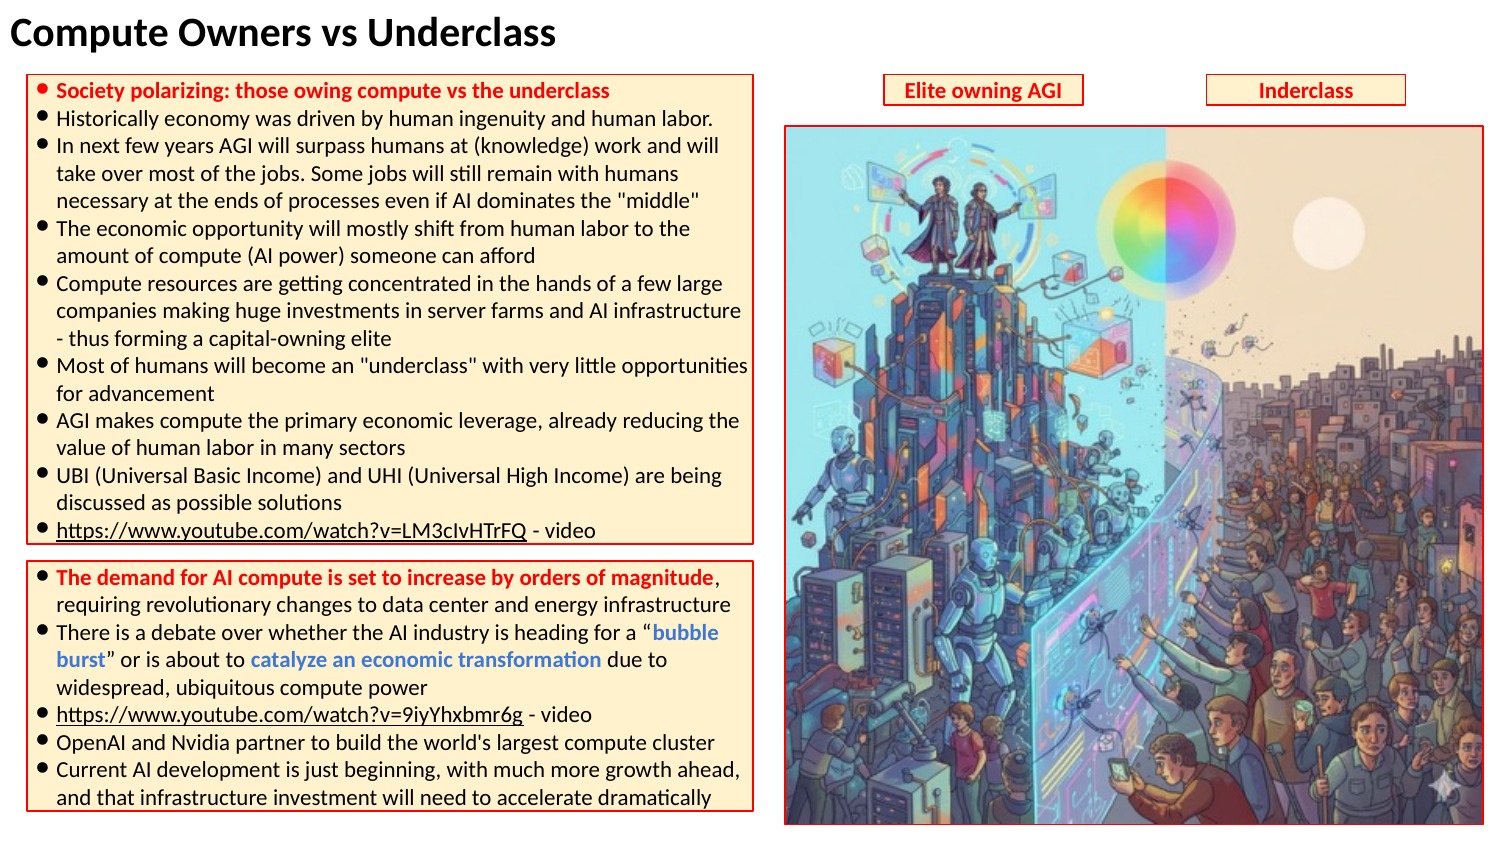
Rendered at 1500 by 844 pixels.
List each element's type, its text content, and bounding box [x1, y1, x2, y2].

text_box Compute Owners vs Underclass [9, 3, 611, 57]
text_box Society polarizing: those owing compute vs the underclass Historically economy was driven by human ingenuity and human labor. In next few years AGI will surpass humans at (knowledge) work and will take over most of the jobs. Some jobs will still remain with humans necessary at the ends of processes even if AI dominates the "middle" The economic opportunity will mostly shift from human labor to the amount of compute (AI power) someone can afford Compute resources are getting concentrated in the hands of a few large companies making huge investments in server farms and AI infrastructure - thus forming a capital-owning elite Most of humans will become an "underclass" with very little opportunities for advancement AGI makes compute the primary economic leverage, already reducing the value of human labor in many sectors UBI (Universal Basic Income) and UHI (Universal High Income) are being discussed as possible solutions https://www.youtube.com/watch?v=LM3cIvHTrFQ - video [26, 74, 754, 545]
text_box Inderclass [1206, 74, 1406, 105]
text_box Elite owning AGI [884, 74, 1084, 105]
text_box The demand for AI compute is set to increase by orders of magnitude, requiring revolutionary changes to data center and energy infrastructure There is a debate over whether the AI industry is heading for a “bubble burst” or is about to catalyze an economic transformation due to widespread, ubiquitous compute power https://www.youtube.com/watch?v=9iyYhxbmr6g - video OpenAI and Nvidia partner to build the world's largest compute cluster Current AI development is just beginning, with much more growth ahead, and that infrastructure investment will need to accelerate dramatically [26, 561, 754, 812]
picture [785, 126, 1483, 825]
